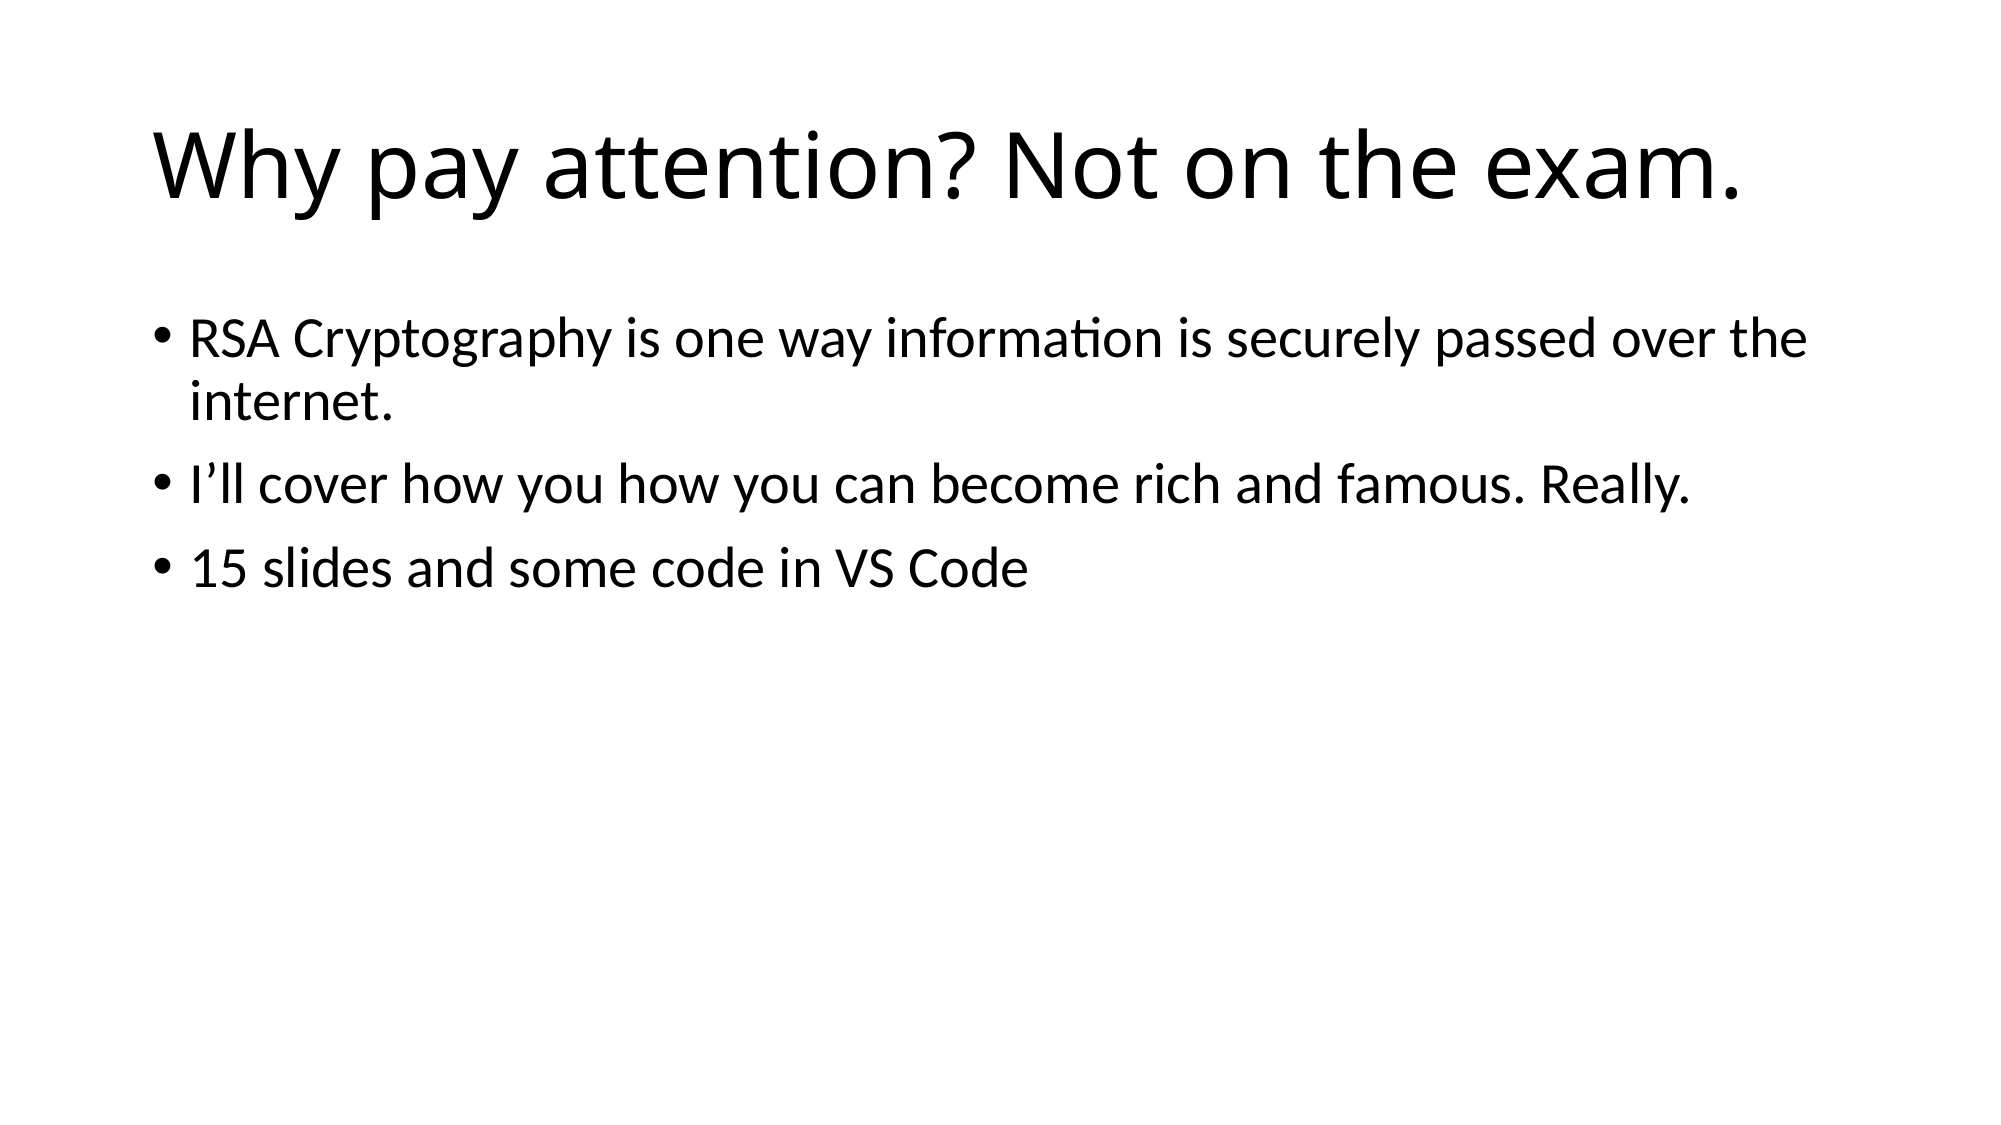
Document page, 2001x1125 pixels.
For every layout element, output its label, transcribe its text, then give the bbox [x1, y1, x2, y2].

title Why pay attention? Not on the exam. [137, 59, 1863, 278]
list RSA Cryptography is one way information is securely passed over the internet. I’ll cover how you how you can become rich and famous. Really. 15 slides and some code in VS Code [137, 299, 1863, 1014]
